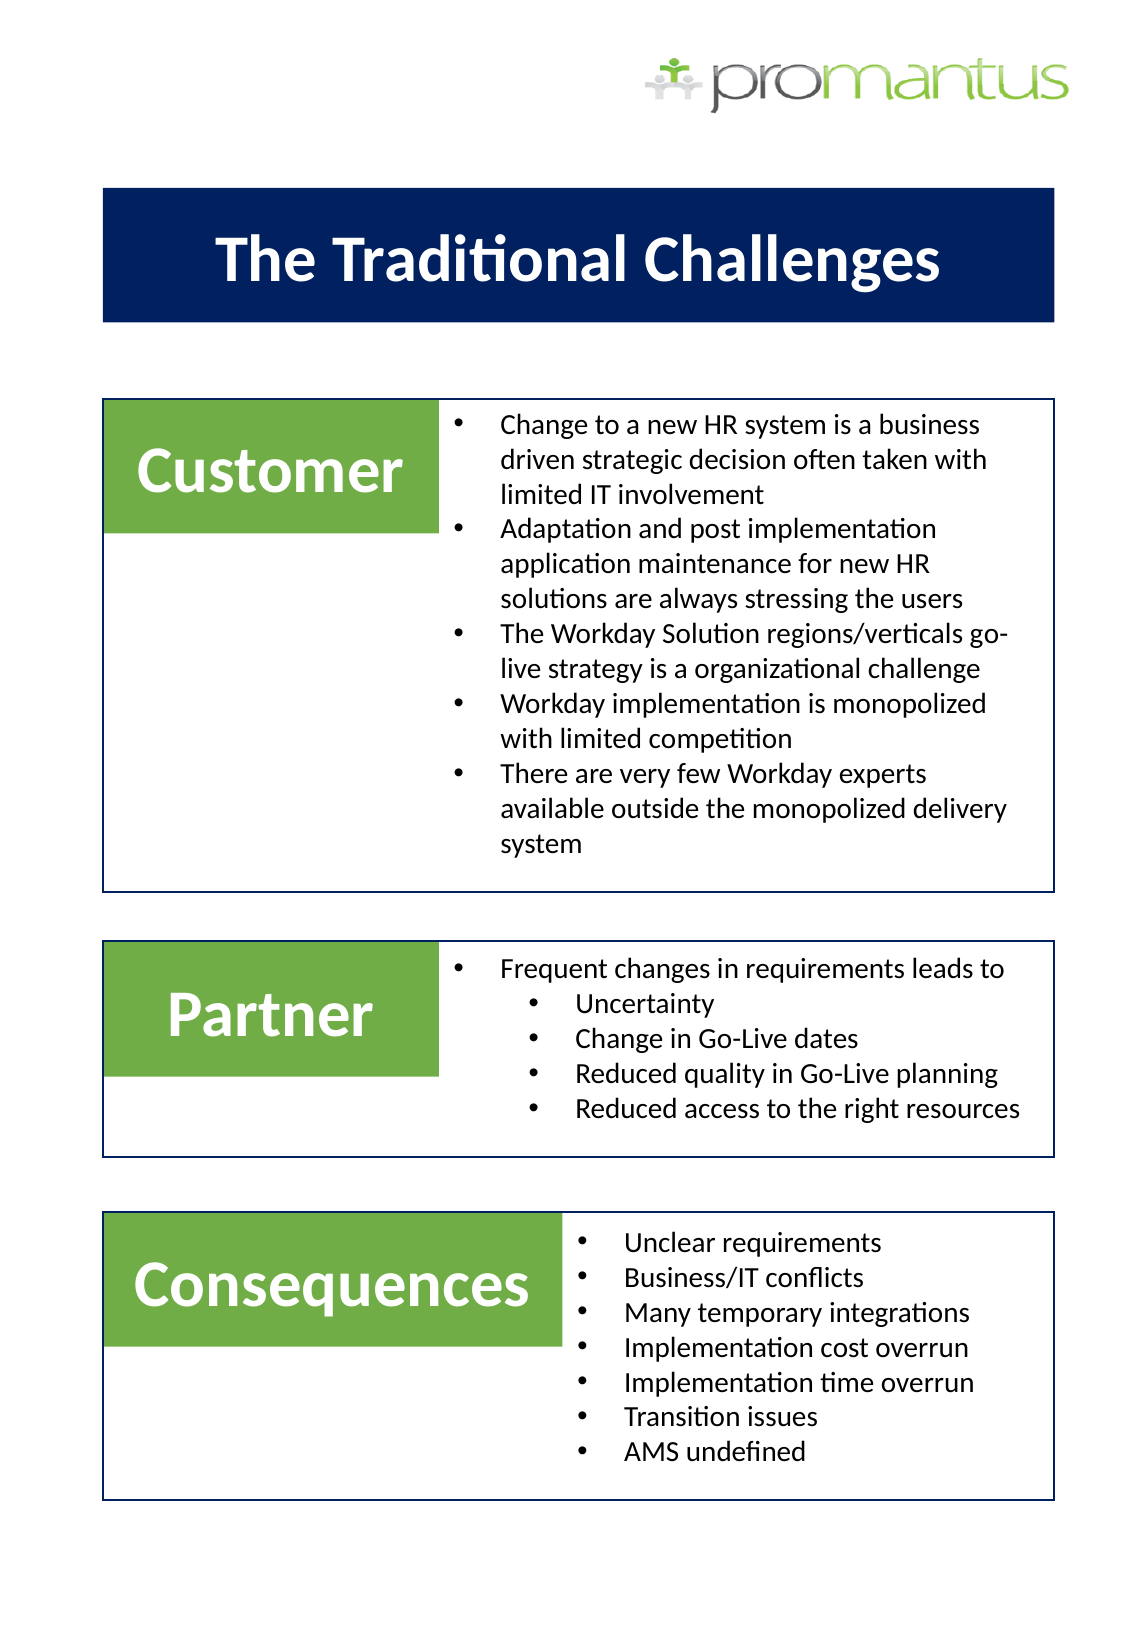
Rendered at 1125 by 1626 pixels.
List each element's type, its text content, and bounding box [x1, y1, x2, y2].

text_box Change to a new HR system is a business driven strategic decision often taken with limited IT involvement Adaptation and post implementation application maintenance for new HR solutions are always stressing the users The Workday Solution regions/verticals go-live strategy is a organizational challenge Workday implementation is monopolized with limited competition There are very few Workday experts available outside the monopolized delivery system [438, 397, 1050, 867]
text_box [102, 1211, 1055, 1501]
text_box The Traditional Challenges [102, 187, 1055, 323]
text_box Frequent changes in requirements leads to Uncertainty Change in Go-Live dates Reduced quality in Go-Live planning Reduced access to the right resources [438, 942, 1055, 1167]
text_box Unclear requirements Business/IT conflicts Many temporary integrations Implementation cost overrun Implementation time overrun Transition issues AMS undefined [562, 1215, 1050, 1476]
picture [635, 41, 1075, 124]
text_box [102, 398, 1055, 893]
text_box [102, 940, 1055, 1158]
